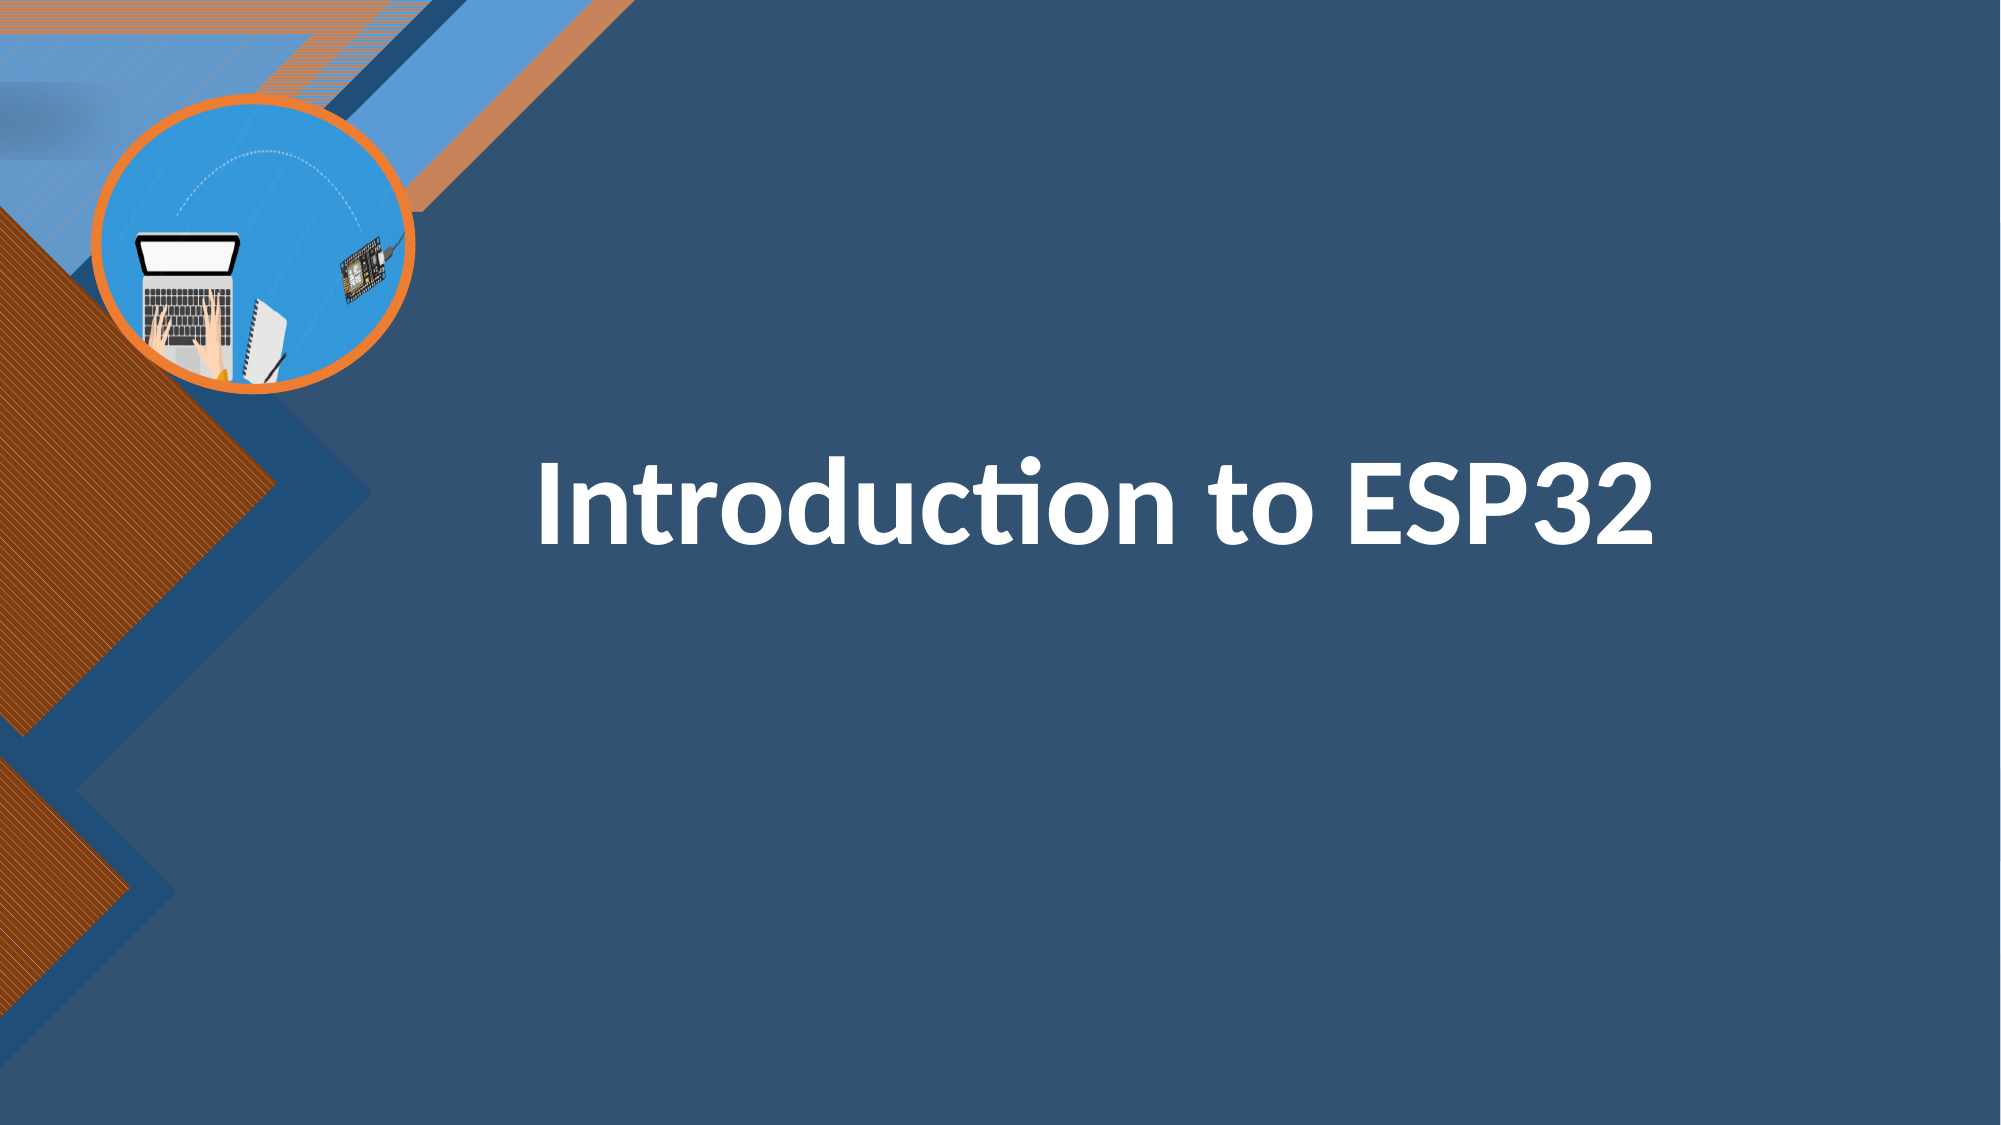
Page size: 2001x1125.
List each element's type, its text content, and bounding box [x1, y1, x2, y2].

picture [96, 99, 411, 390]
title Introduction to ESP32 [450, 389, 1741, 579]
